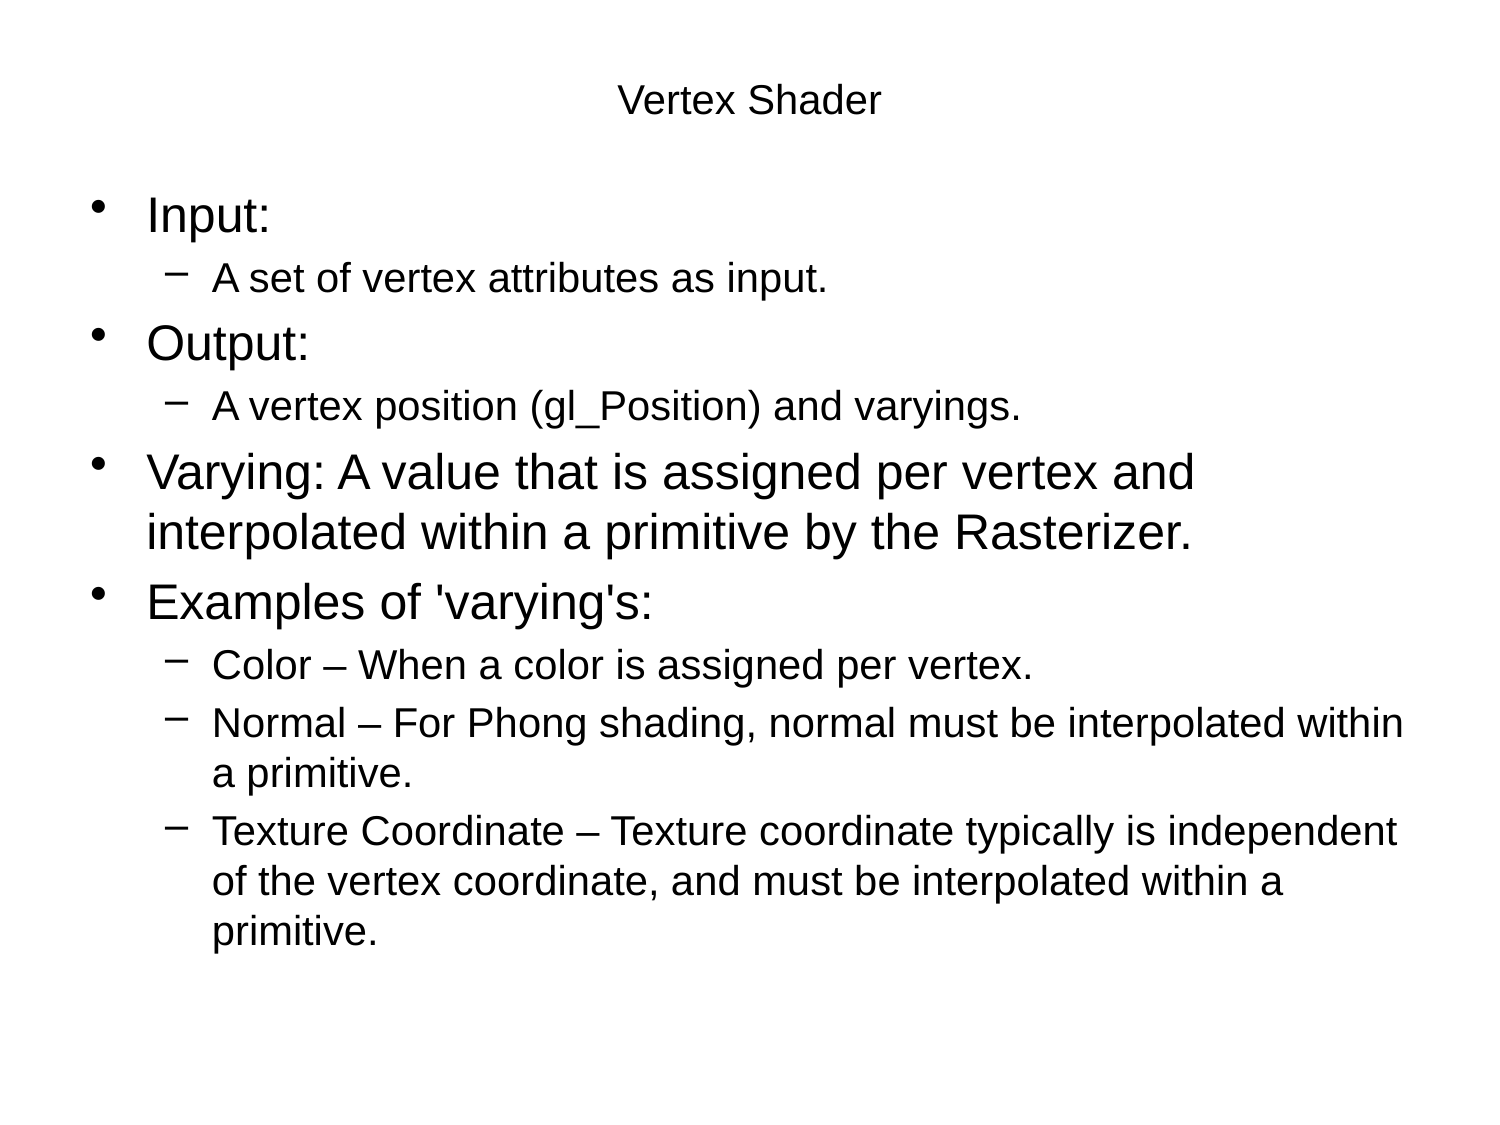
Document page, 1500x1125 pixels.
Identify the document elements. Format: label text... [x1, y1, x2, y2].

list Input: A set of vertex attributes as input. Output: A vertex position (gl_Position) and varyings. Varying: A value that is assigned per vertex and interpolated within a primitive by the Rasterizer. Examples of 'varying's: Color – When a color is assigned per vertex. Normal – For Phong shading, normal must be interpolated within a primitive. Texture Coordinate – Texture coordinate typically is independent of the vertex coordinate, and must be interpolated within a primitive. [75, 174, 1425, 1005]
title Vertex Shader [75, 45, 1425, 150]
